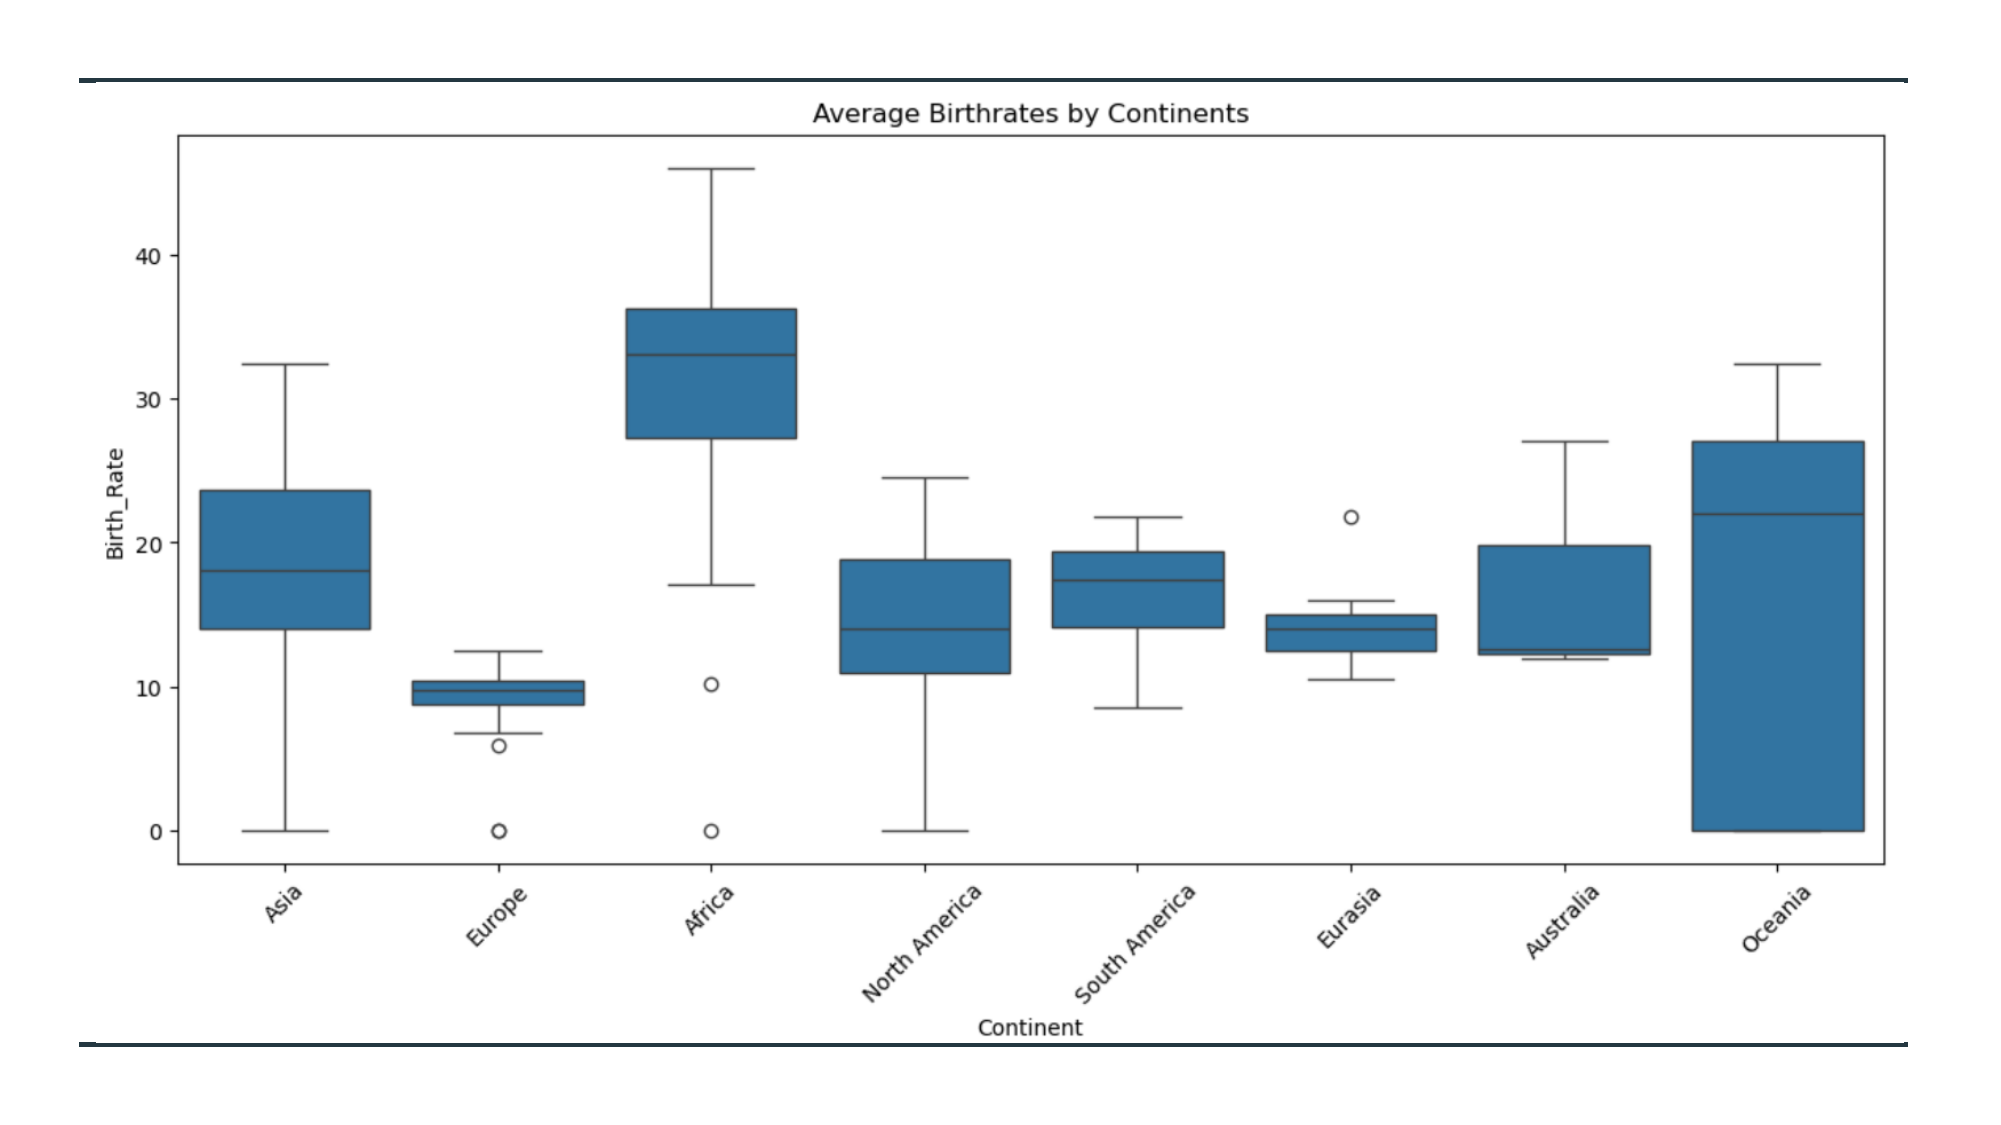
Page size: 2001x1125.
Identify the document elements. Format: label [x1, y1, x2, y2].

picture [96, 82, 1904, 1043]
